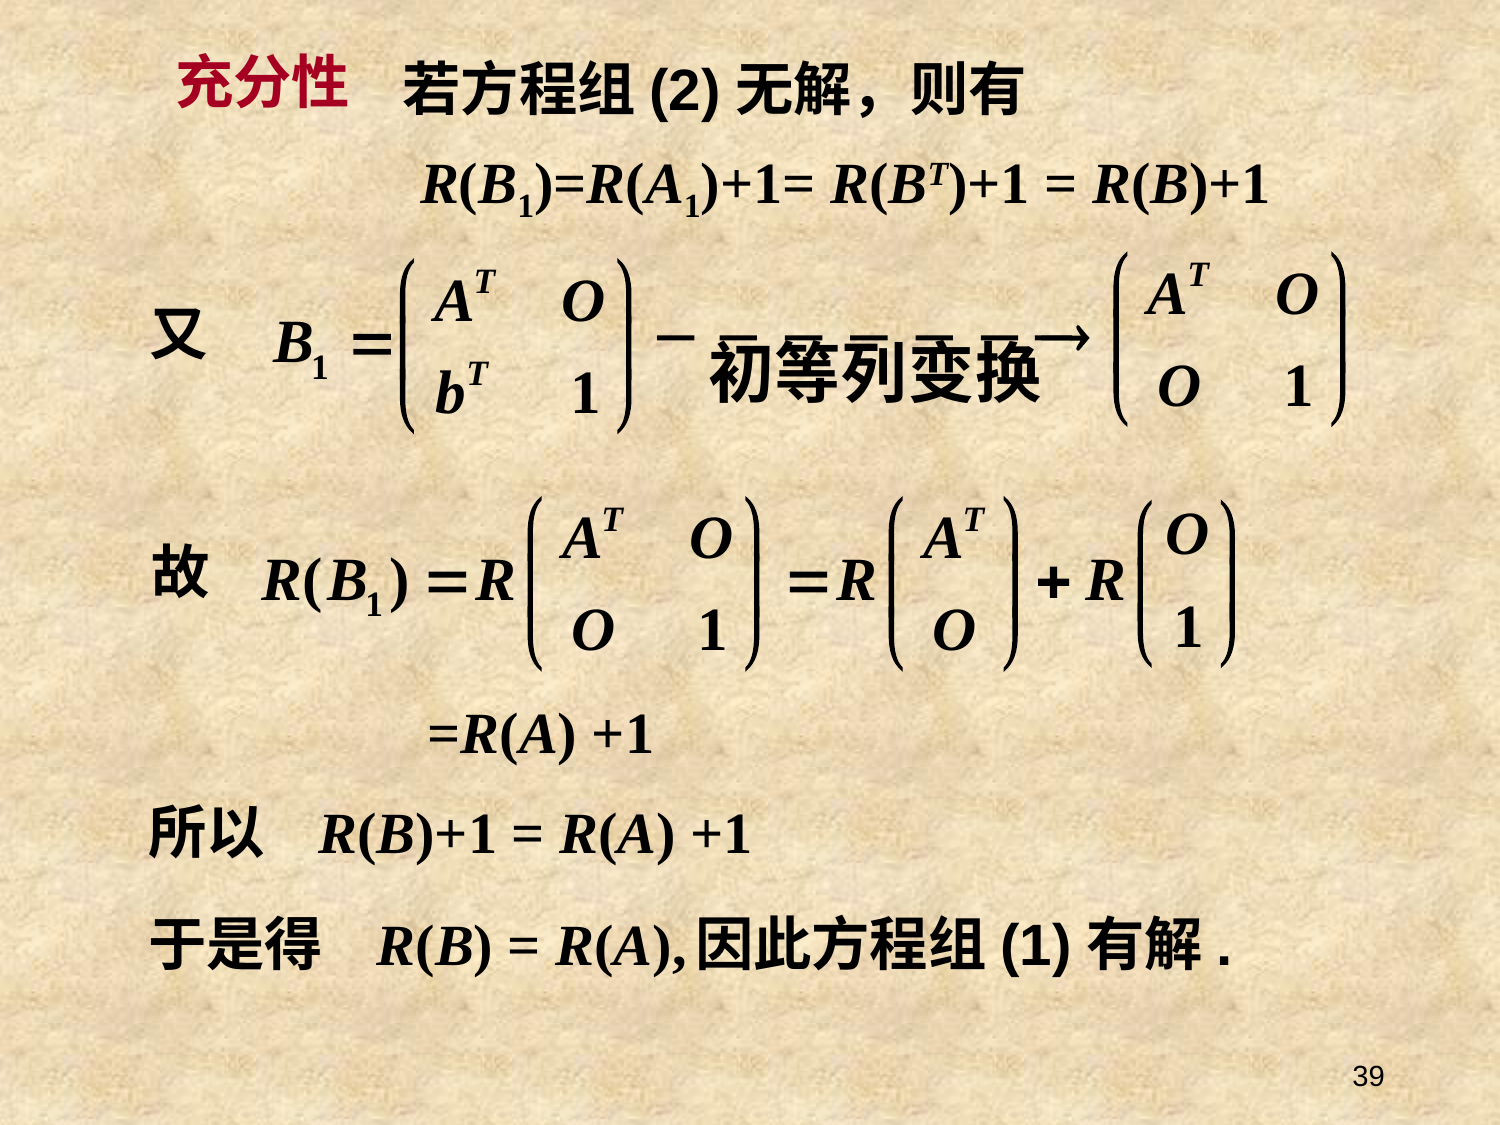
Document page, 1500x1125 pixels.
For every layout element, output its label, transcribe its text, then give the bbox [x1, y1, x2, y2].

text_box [774, 487, 1255, 683]
text_box =R(A) +1 [412, 691, 670, 773]
text_box 又 [135, 289, 223, 375]
text_box 若方程组(2)无解，则有 [387, 45, 1042, 130]
text_box R(B1)=R(A1)+1= R(BT)+1 = R(B)+1 [405, 137, 1287, 232]
text_box 因此方程组(1)有解. [680, 900, 1248, 985]
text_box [262, 249, 638, 445]
footer 39 [1262, 1050, 1475, 1103]
text_box 于是得 R(B) = R(A), [133, 900, 680, 985]
text_box 所以 R(B)+1 = R(A) +1 [133, 787, 768, 873]
picture [0, 0, 1500, 1125]
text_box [249, 487, 772, 683]
text_box 故 [136, 527, 225, 613]
text_box 充分性 [160, 37, 366, 123]
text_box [638, 242, 1363, 438]
